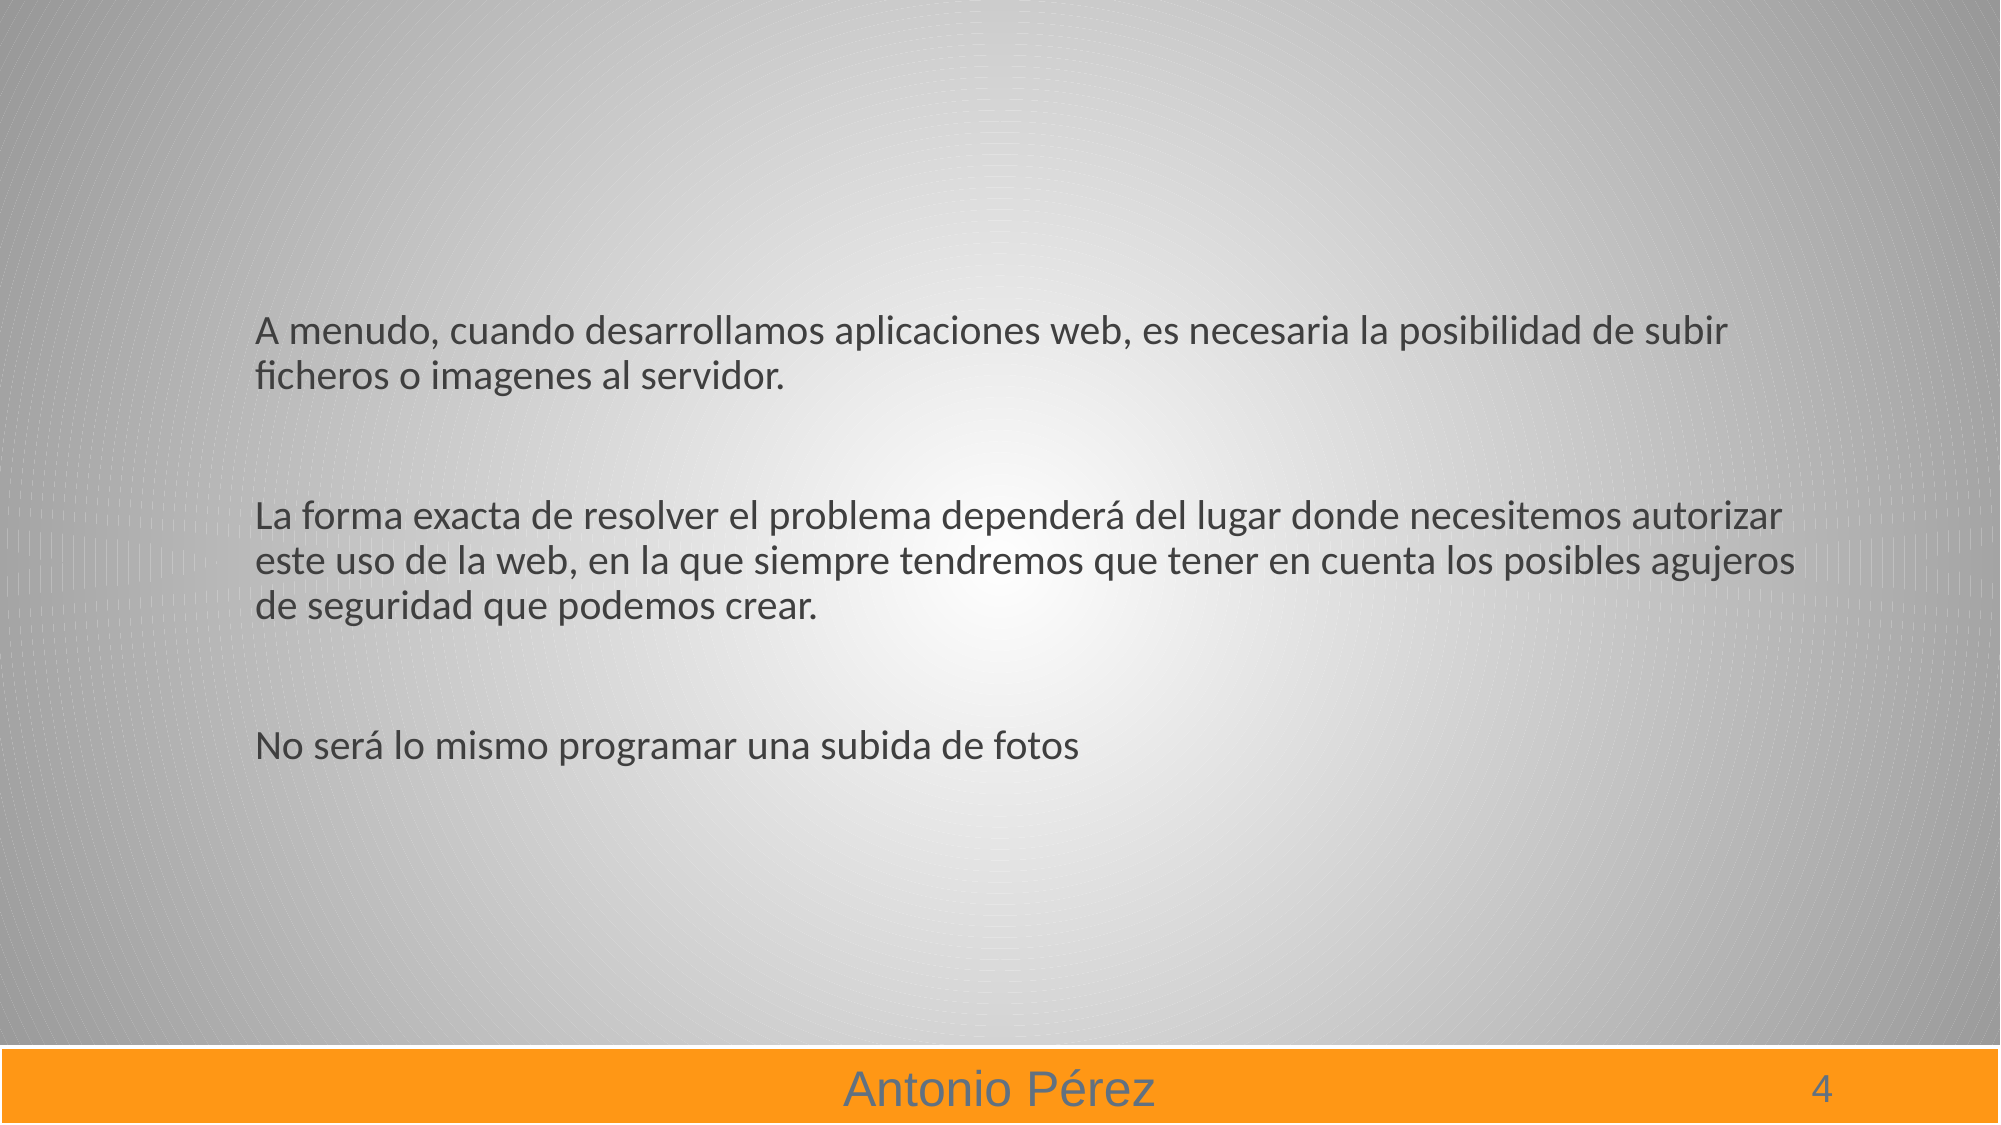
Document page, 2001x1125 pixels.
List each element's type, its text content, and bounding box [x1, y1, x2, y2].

list A menudo, cuando desarrollamos aplicaciones web, es necesaria la posibilidad de subir ficheros o imagenes al servidor. La forma exacta de resolver el problema dependerá del lugar donde necesitemos autorizar este uso de la web, en la que siempre tendremos que tener en cuenta los posibles agujeros de seguridad que podemos crear. No será lo mismo programar una subida de fotos [180, 302, 1830, 963]
